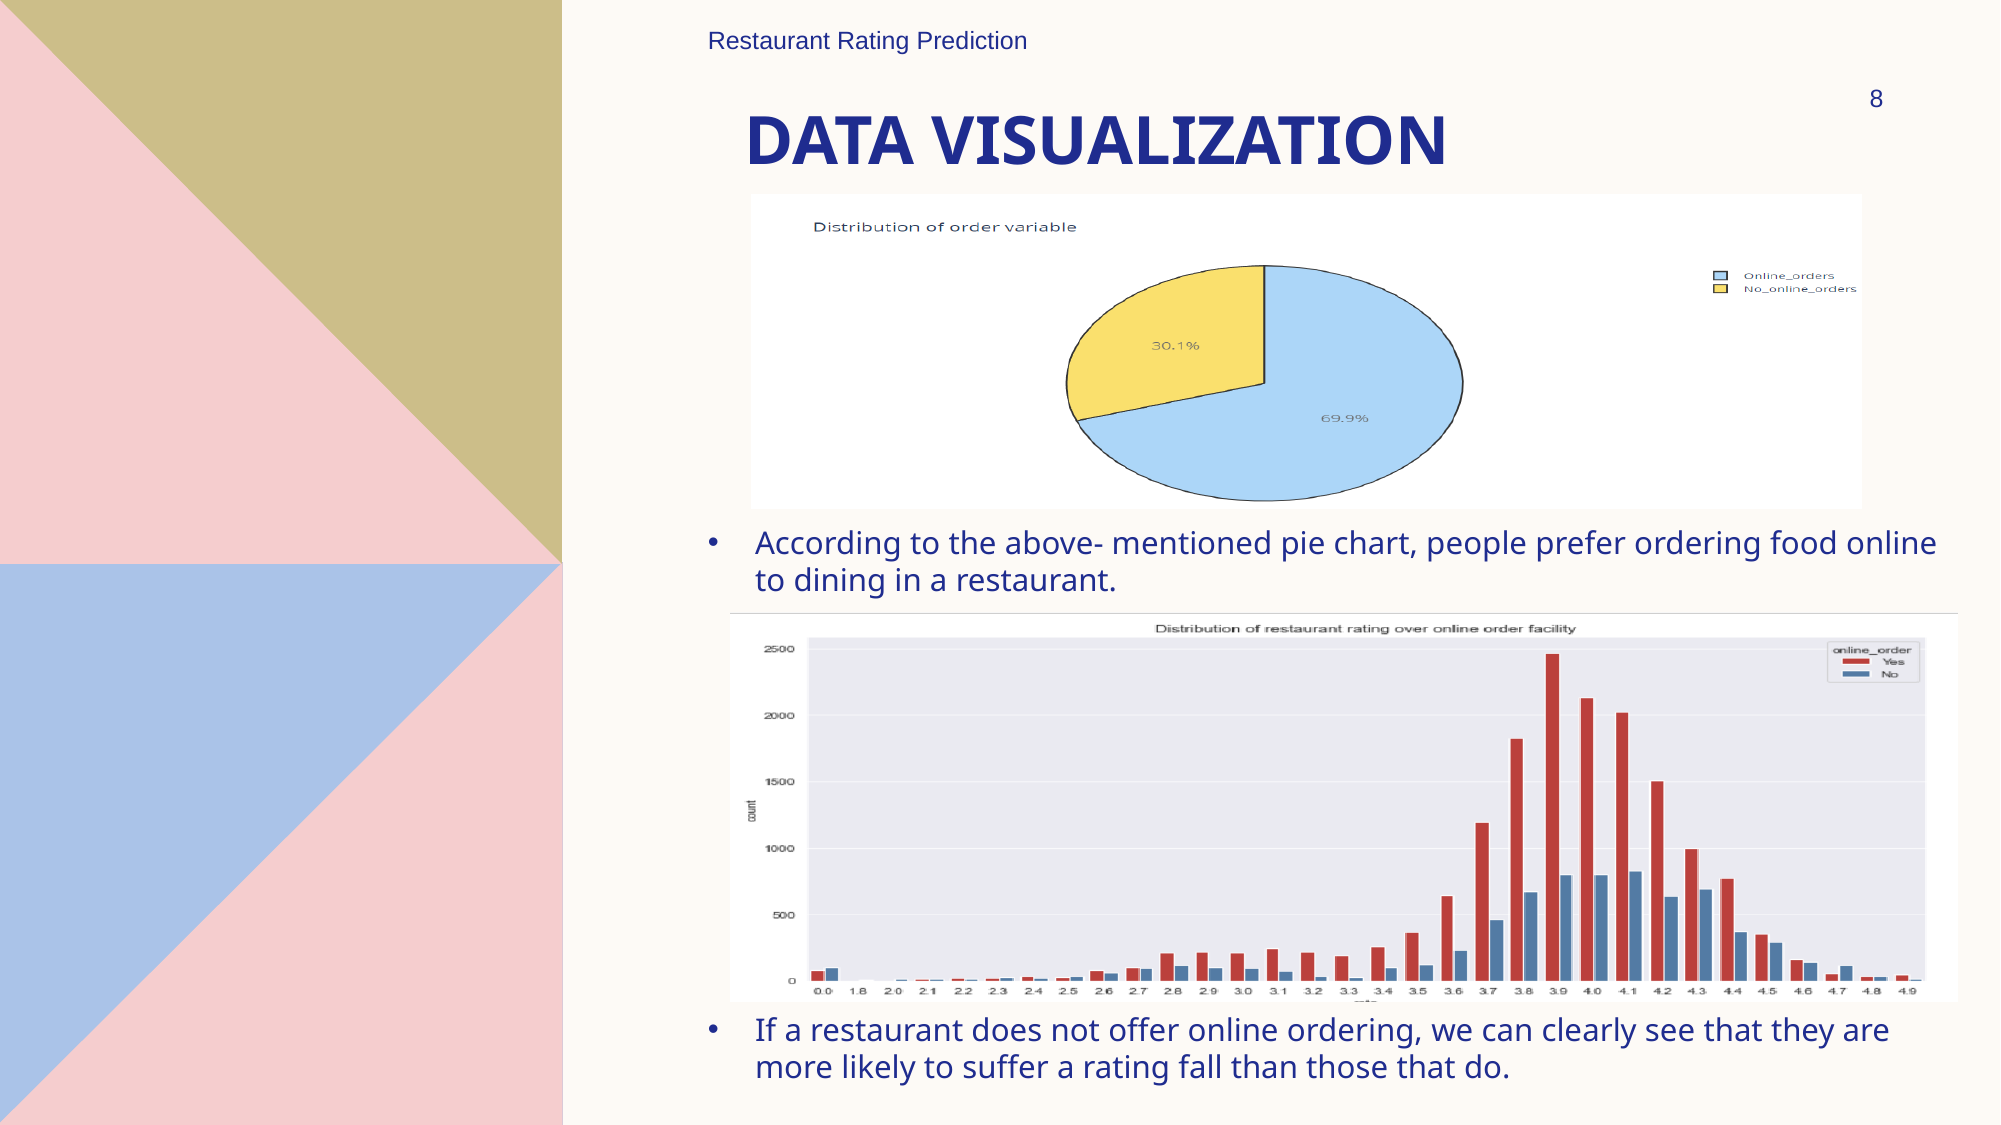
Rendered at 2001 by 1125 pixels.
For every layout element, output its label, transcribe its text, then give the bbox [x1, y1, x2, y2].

footer Restaurant Rating Prediction [693, 17, 1218, 63]
picture [751, 194, 1862, 509]
list According to the above- mentioned pie chart, people prefer ordering food online to dining in a restaurant. If a restaurant does not offer online ordering, we can clearly see that they are more likely to suffer a rating fall than those that do. [693, 290, 1958, 1108]
title Data visualization [730, 90, 1841, 217]
picture [730, 612, 1958, 1002]
slide_number 8 [1795, 75, 1958, 120]
